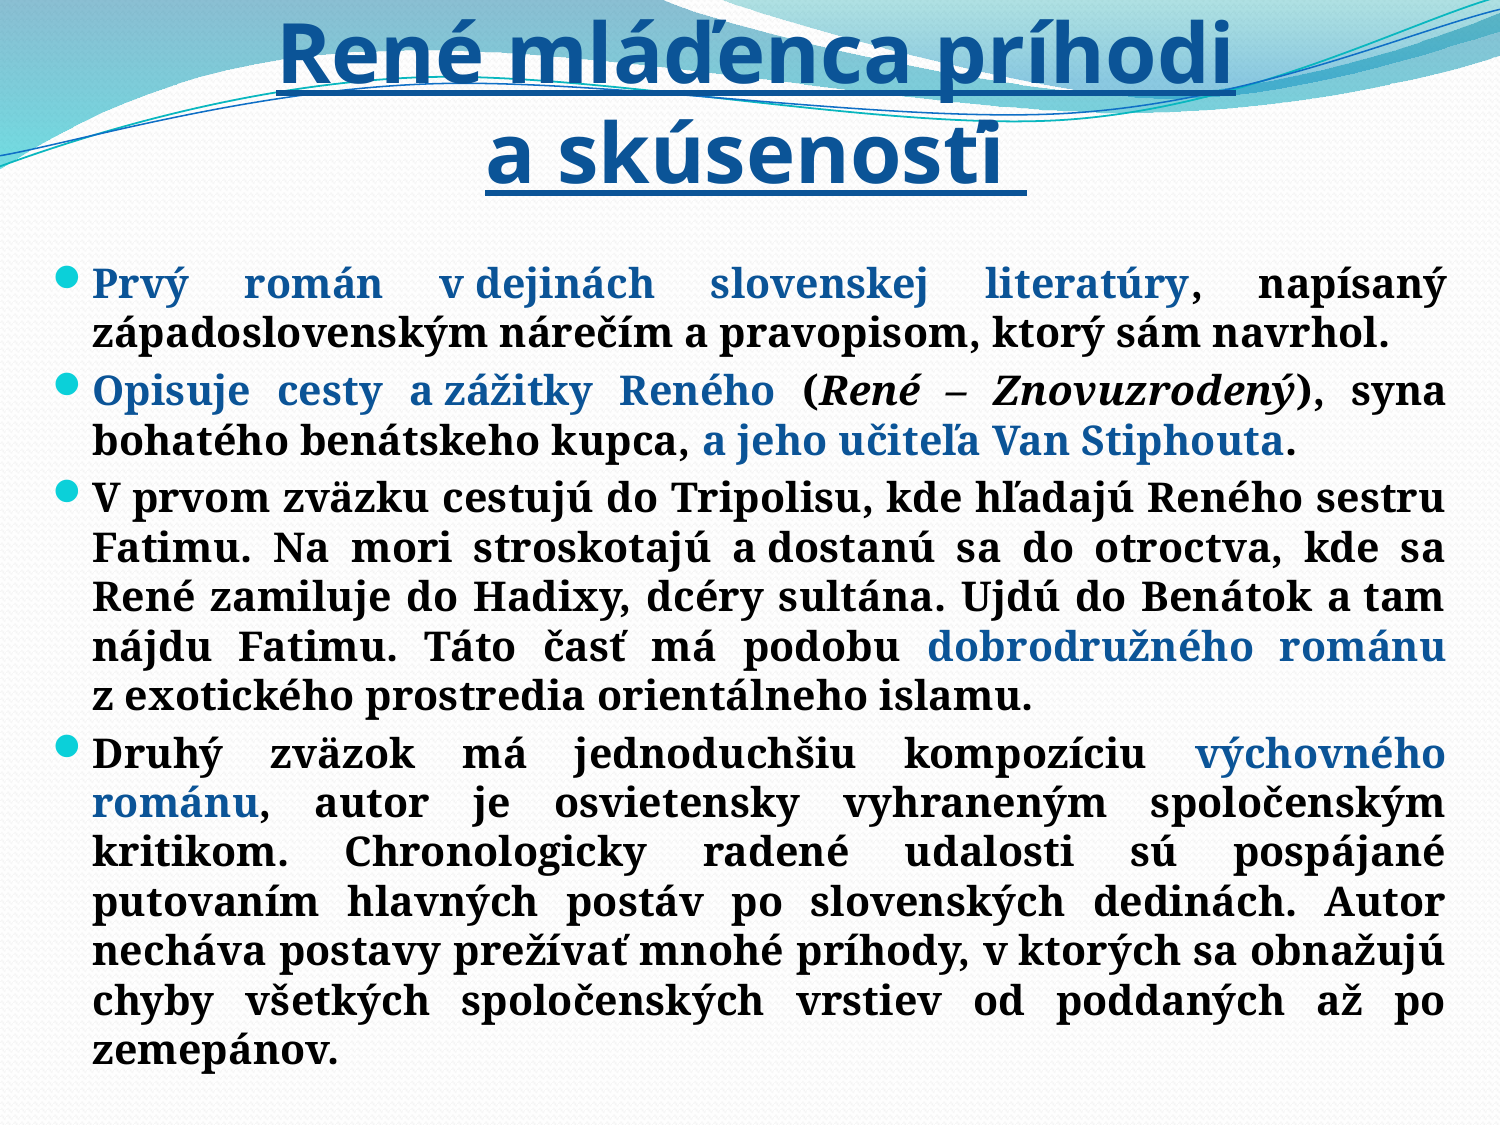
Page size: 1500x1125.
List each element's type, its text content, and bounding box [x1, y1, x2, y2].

title René mláďenca príhodi a skúsenosťi [75, 75, 1438, 200]
list Prvý román v dejinách slovenskej literatúry, napísaný západoslovenským nárečím a pravopisom, ktorý sám navrhol. Opisuje cesty a zážitky Reného (René – Znovuzrodený), syna bohatého benátskeho kupca, a jeho učiteľa Van Stiphouta. V prvom zväzku cestujú do Tripolisu, kde hľadajú Reného sestru Fatimu. Na mori stroskotajú a dostanú sa do otroctva, kde sa René zamiluje do Hadixy, dcéry sultána. Ujdú do Benátok a tam nájdu Fatimu. Táto časť má podobu dobrodružného románu z exotického prostredia orientálneho islamu. Druhý zväzok má jednoduchšiu kompozíciu výchovného románu, autor je osvietensky vyhraneným spoločenským kritikom. Chronologicky radené udalosti sú pospájané putovaním hlavných postáv po slovenských dedinách. Autor necháva postavy prežívať mnohé príhody, v ktorých sa obnažujú chyby všetkých spoločenských vrstiev od poddaných až po zemepánov. [37, 249, 1463, 1088]
